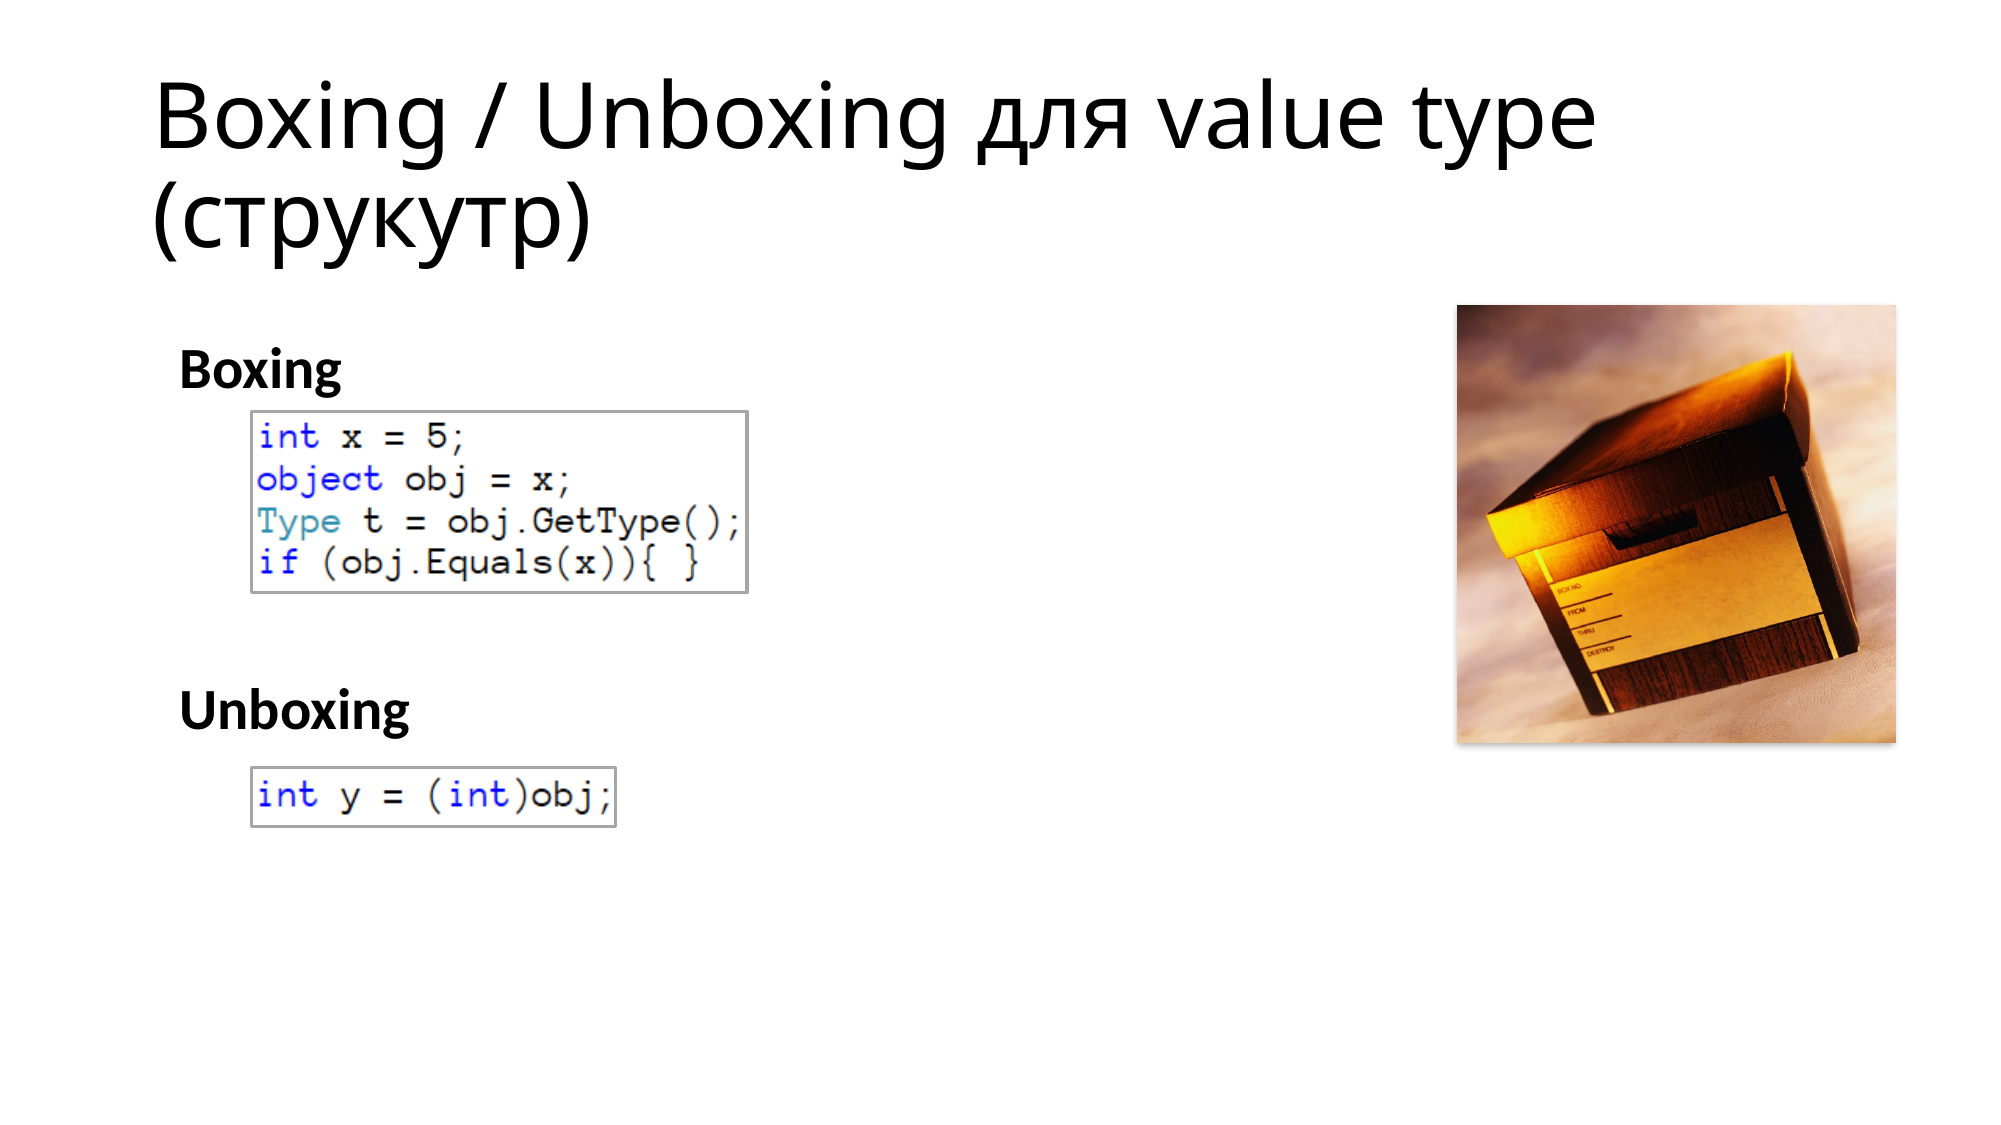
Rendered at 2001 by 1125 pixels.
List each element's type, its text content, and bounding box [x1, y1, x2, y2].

picture [253, 412, 746, 591]
title Boxing / Unboxing для value type (струкутр) [137, 59, 1863, 278]
picture [1457, 304, 1896, 743]
text_box Boxing [164, 322, 828, 428]
text_box Unboxing [164, 663, 828, 769]
picture [253, 768, 615, 826]
